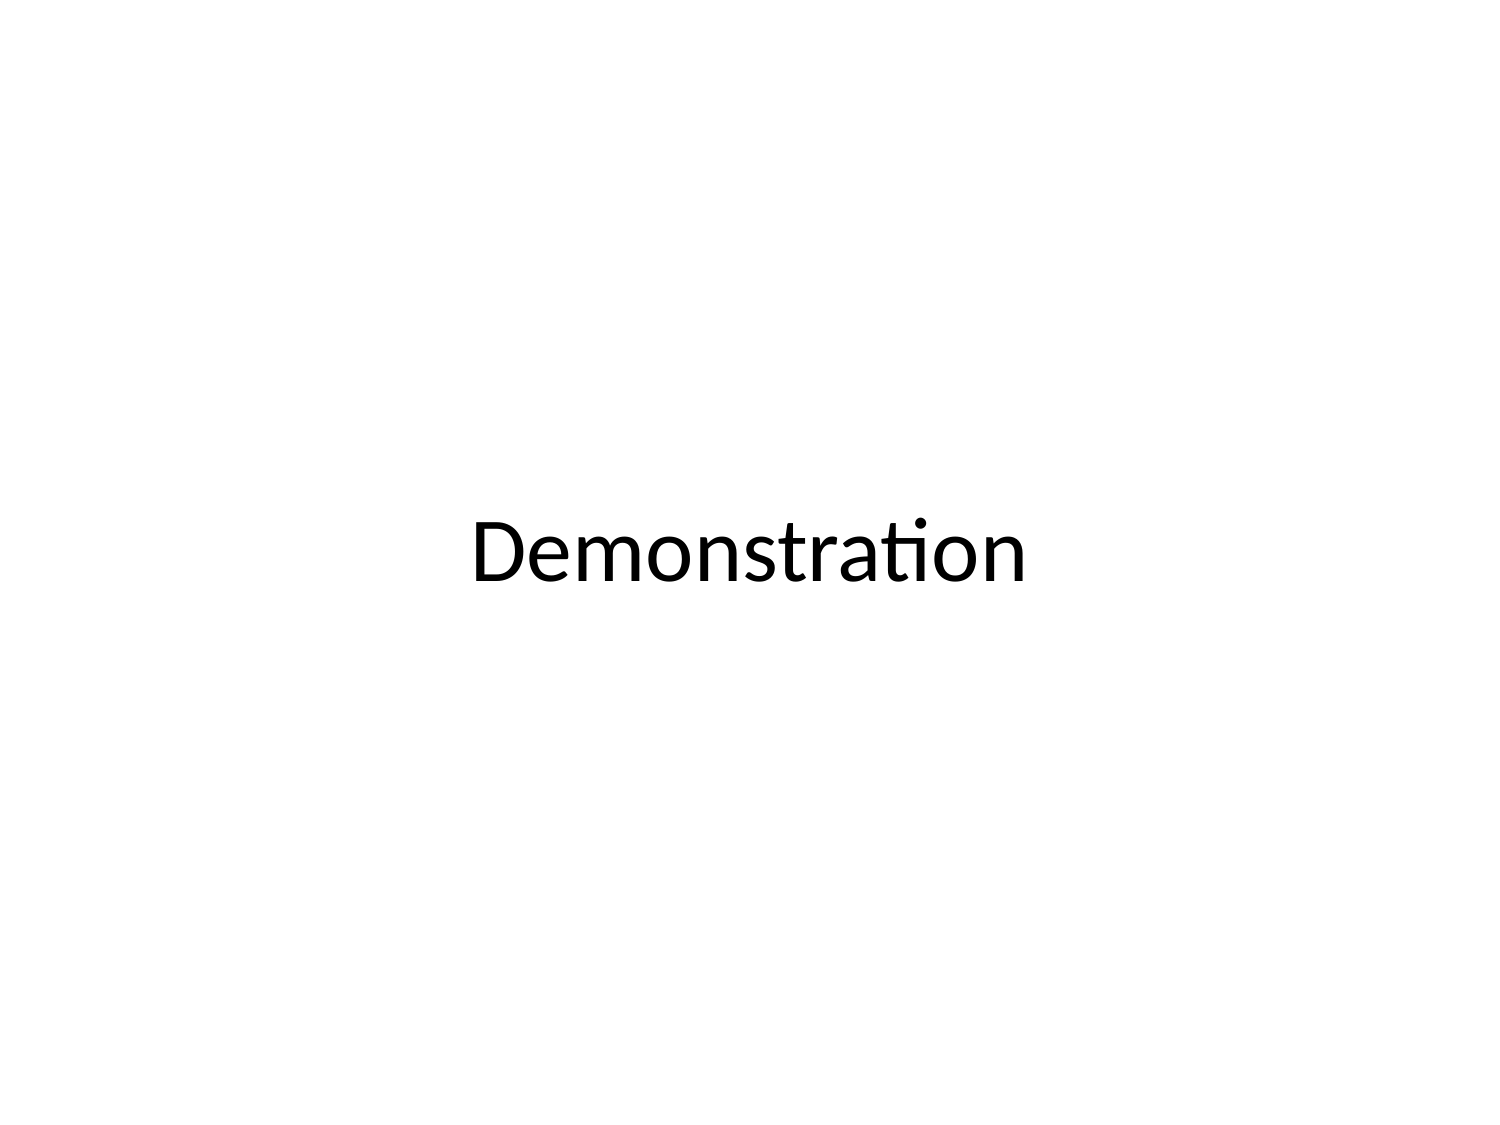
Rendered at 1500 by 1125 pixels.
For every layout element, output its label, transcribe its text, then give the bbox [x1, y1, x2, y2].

title Demonstration [75, 451, 1425, 639]
